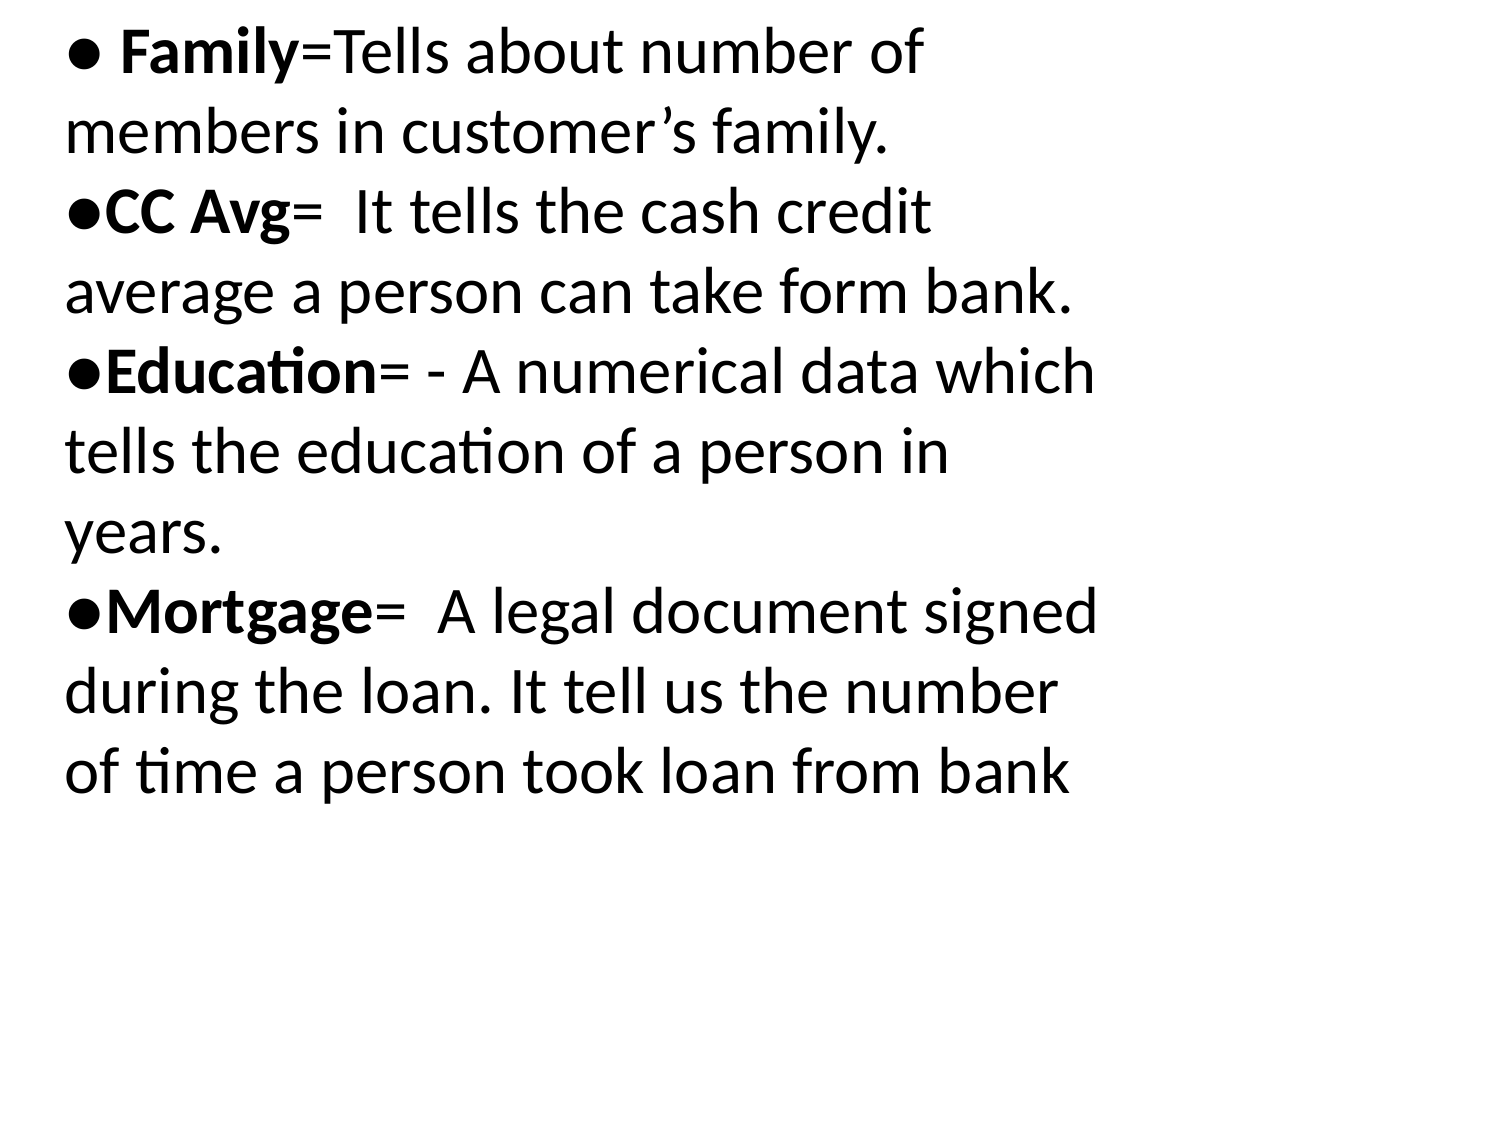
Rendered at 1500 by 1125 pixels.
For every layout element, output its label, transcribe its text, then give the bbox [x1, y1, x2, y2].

text_box ● Family=Tells about number of members in customer’s family. ●CC Avg= It tells the cash credit average a person can take form bank. ●Education= - A numerical data which tells the education of a person in years. ●Mortgage= A legal document signed during the loan. It tell us the number of time a person took loan from bank [50, 0, 1125, 815]
